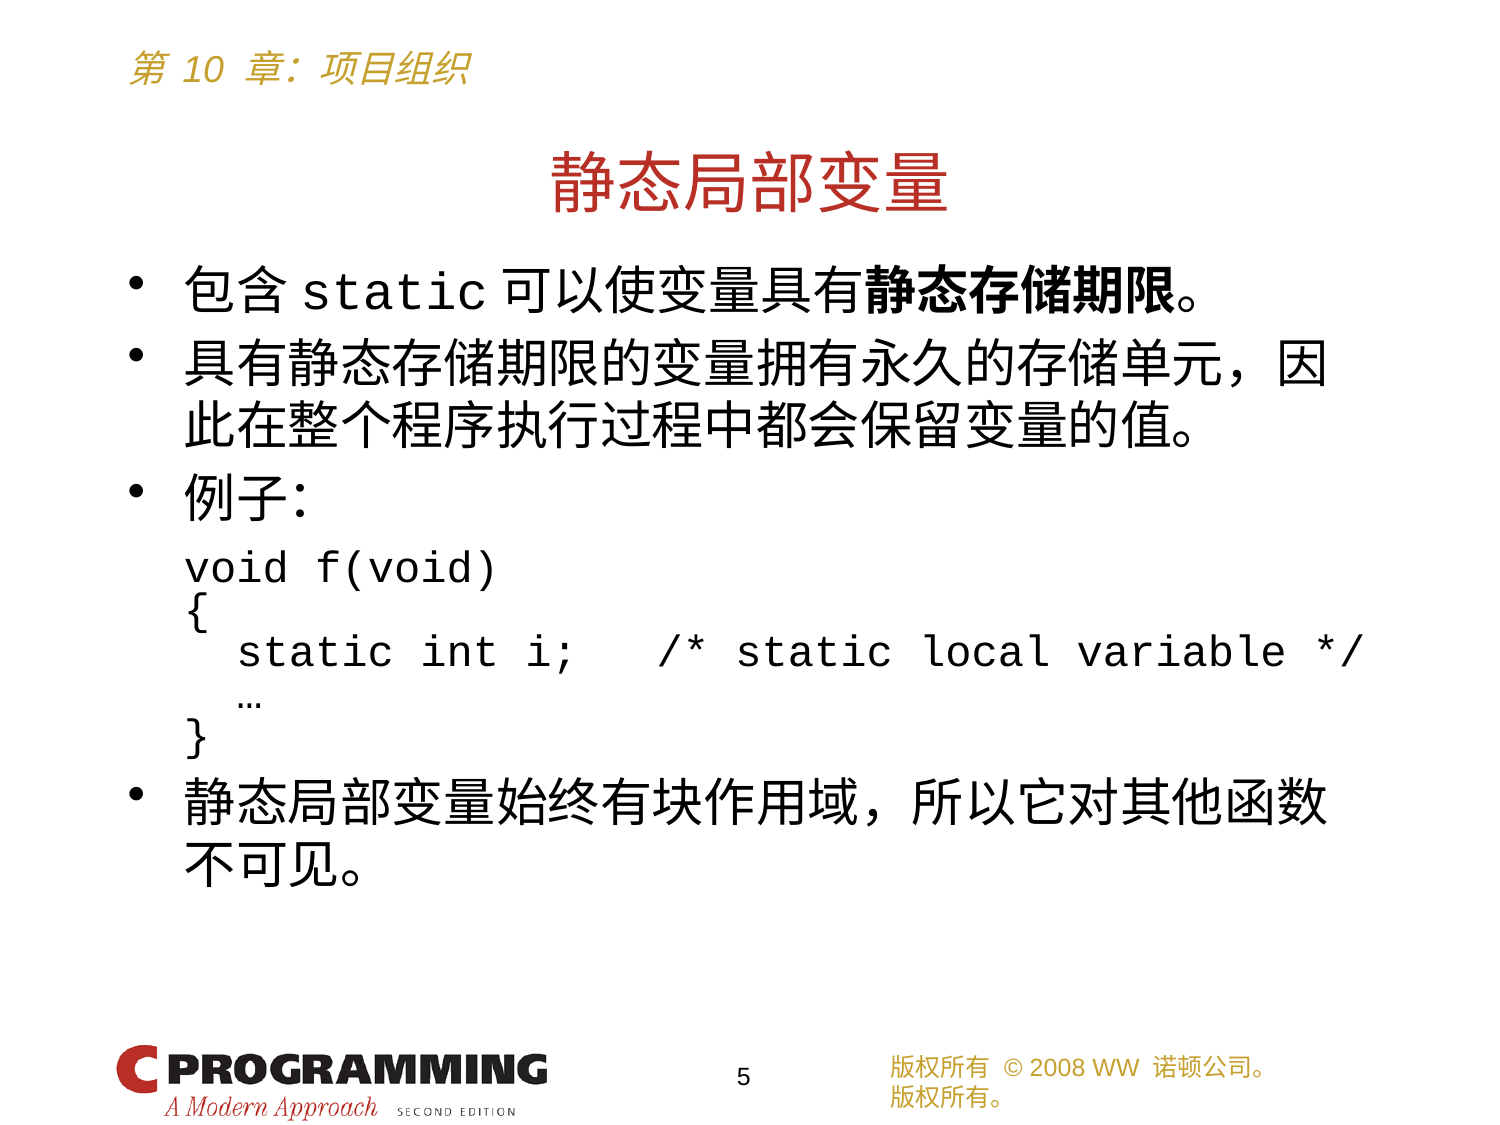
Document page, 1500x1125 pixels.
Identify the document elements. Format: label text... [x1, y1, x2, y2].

footer 版权所有 © 2008 WW 诺顿公司。 版权所有。 [874, 1043, 1388, 1119]
title 静态局部变量 [112, 125, 1388, 238]
slide_number 5 [687, 1049, 801, 1101]
list 包含static可以使变量具有静态存储期限。 具有静态存储期限的变量拥有永久的存储单元，因此在整个程序执行过程中都会保留变量的值。 例子： void f(void) { static int i; /* static local variable */ … } 静态局部变量始终有块作用域，所以它对其他函数不可见。 [112, 249, 1388, 1038]
picture [112, 1041, 550, 1123]
